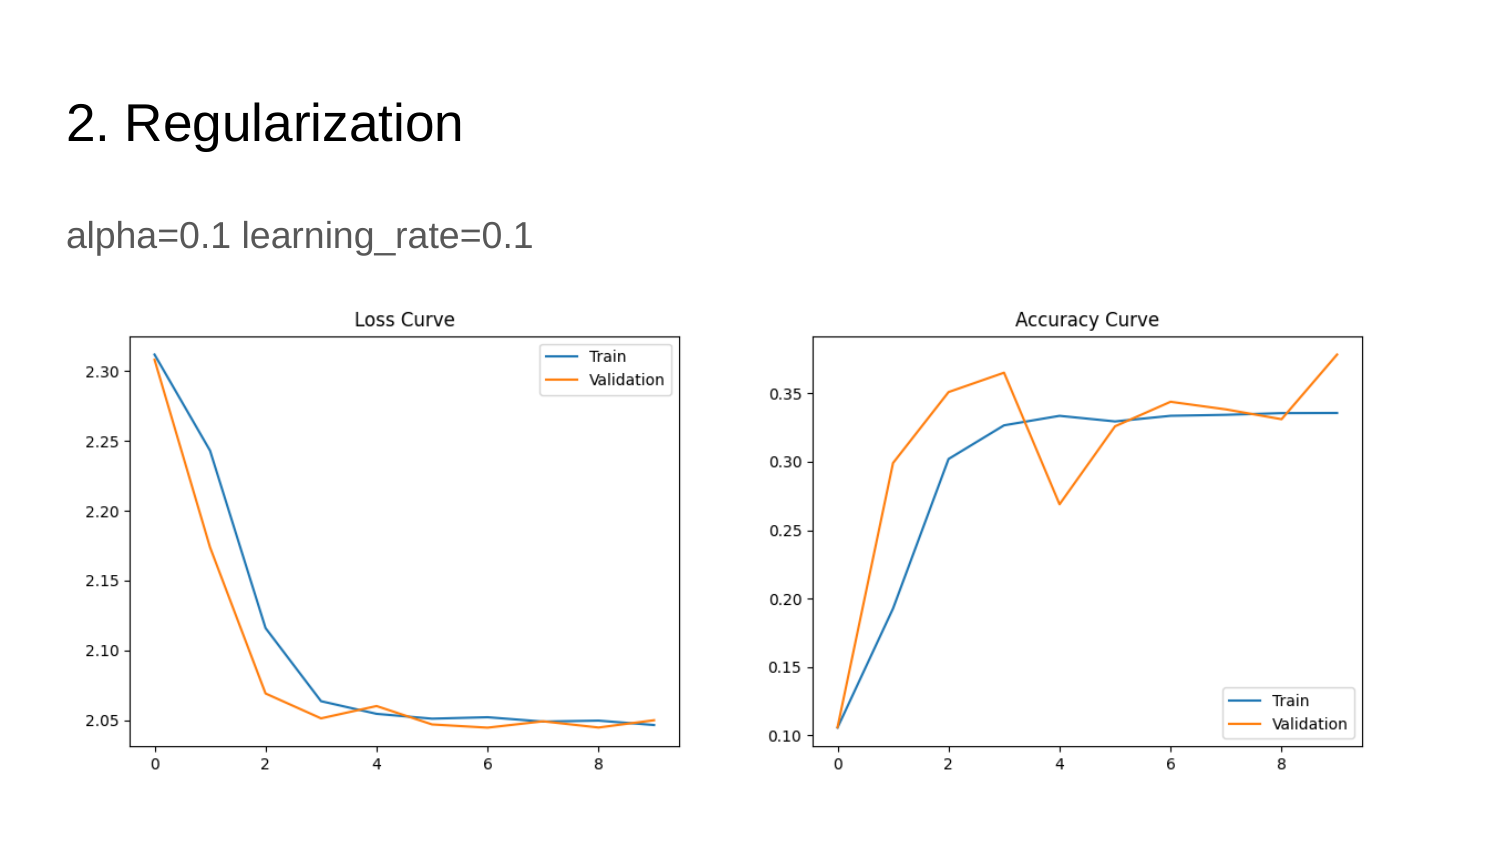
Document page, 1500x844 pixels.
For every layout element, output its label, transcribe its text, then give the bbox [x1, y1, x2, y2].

picture [41, 272, 1433, 805]
title 2. Regularization [50, 72, 1450, 168]
list alpha=0.1 learning_rate=0.1 [50, 188, 1450, 750]
